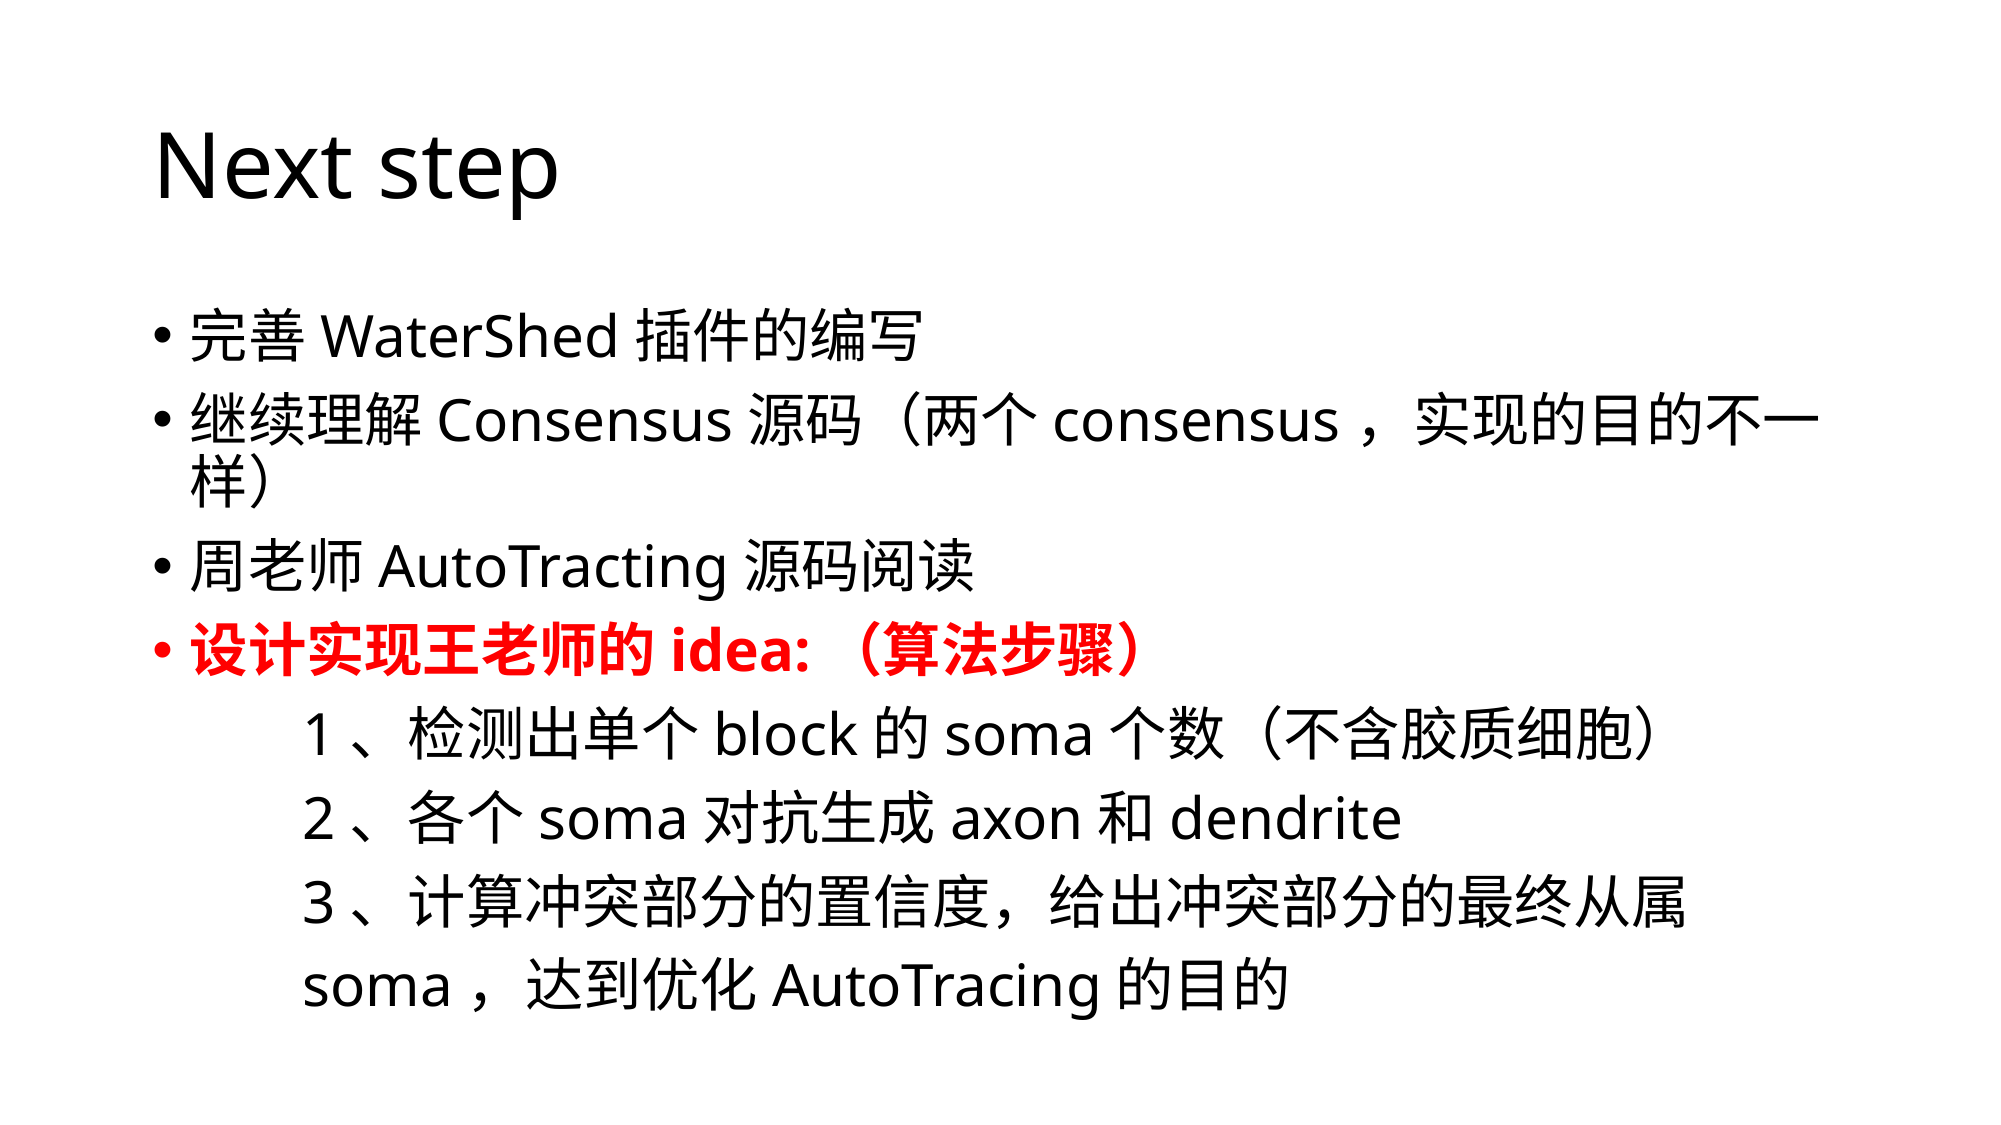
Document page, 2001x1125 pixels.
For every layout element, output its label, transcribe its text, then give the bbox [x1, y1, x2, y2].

list 完善WaterShed插件的编写 继续理解Consensus源码（两个consensus，实现的目的不一样） 周老师AutoTracting源码阅读 设计实现王老师的idea:（算法步骤） 1、检测出单个block的soma个数（不含胶质细胞） 2、各个soma对抗生成axon和dendrite 3、计算冲突部分的置信度，给出冲突部分的最终从属 soma，达到优化AutoTracing的目的 [137, 299, 1863, 1014]
title Next step [137, 59, 1863, 278]
